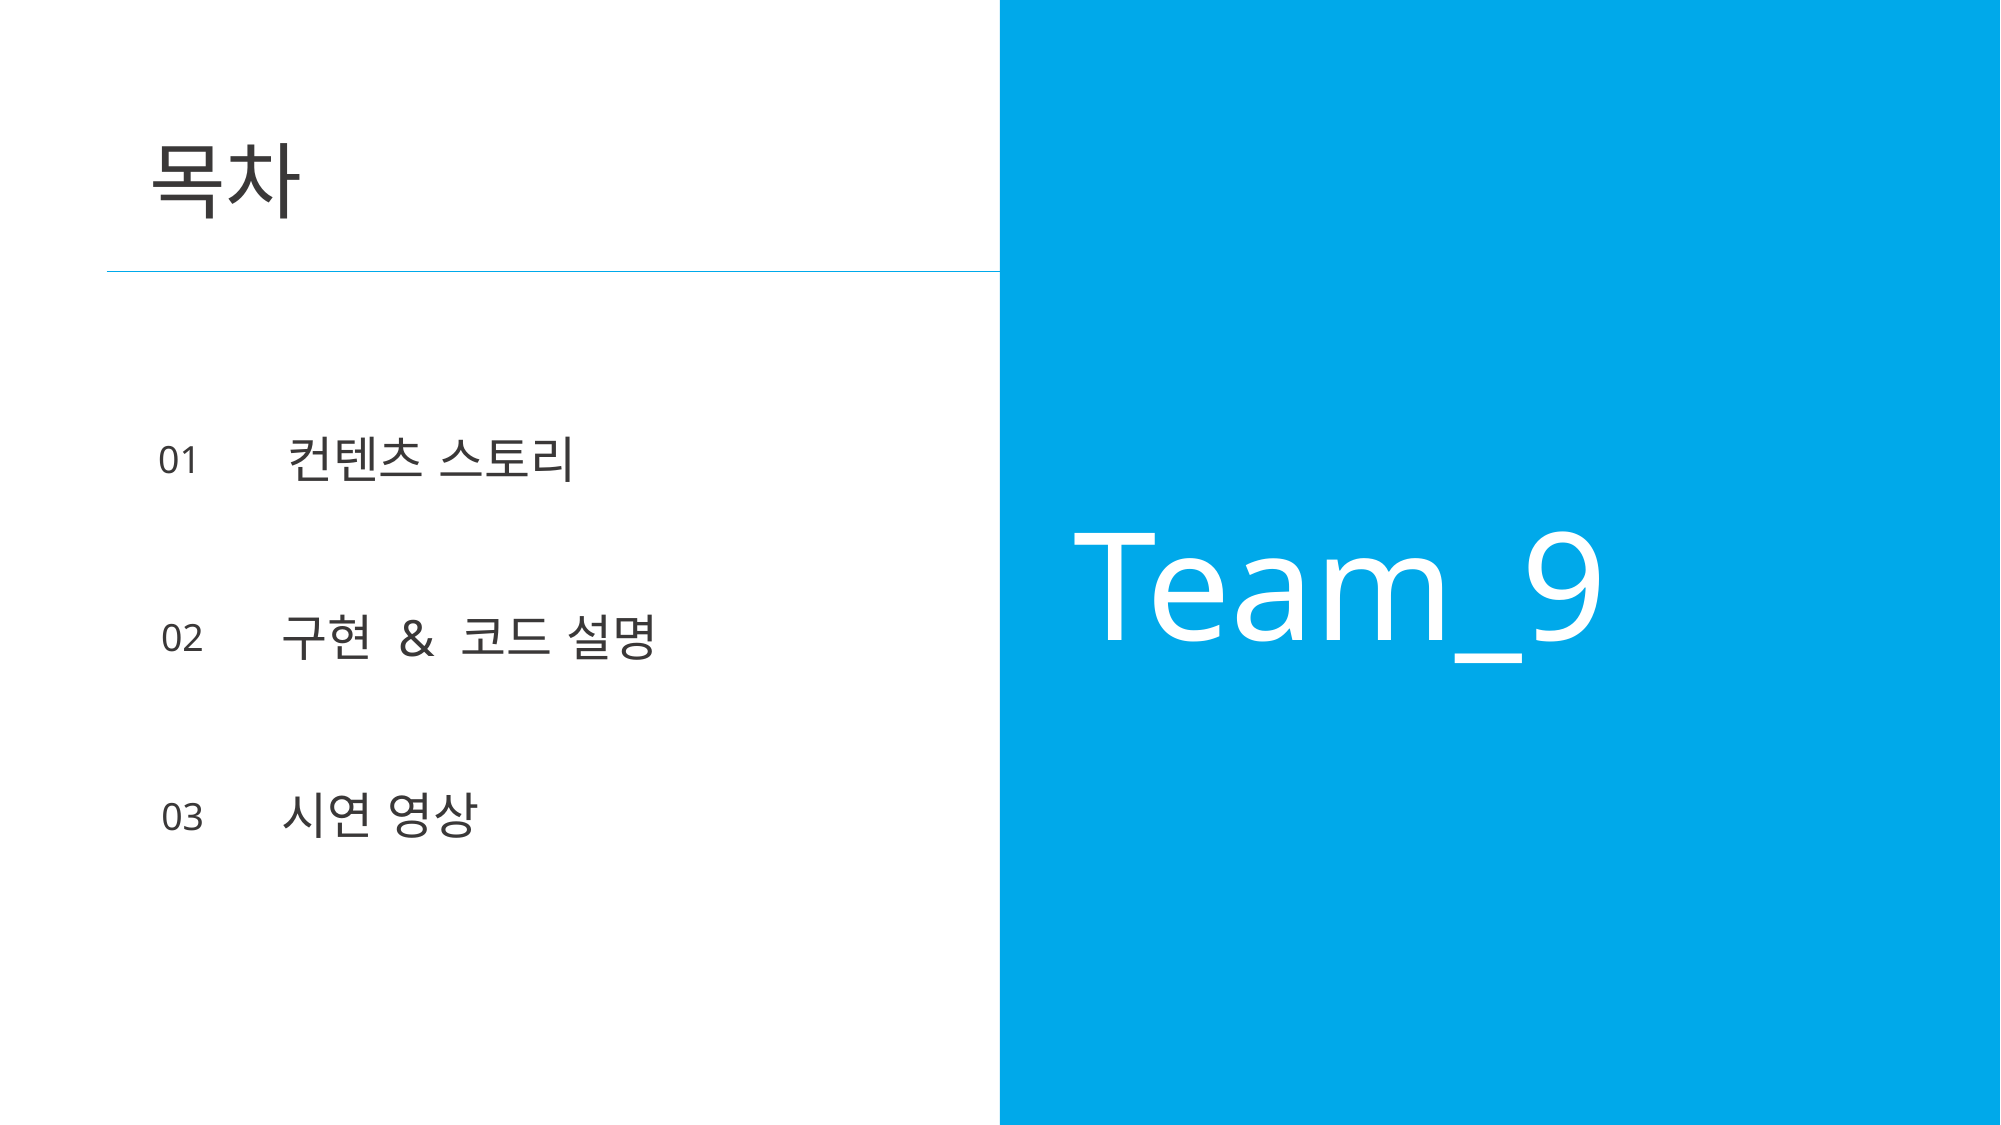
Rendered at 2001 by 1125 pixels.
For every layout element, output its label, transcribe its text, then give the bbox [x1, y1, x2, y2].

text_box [142, 420, 608, 497]
text_box Team_9 [1058, 482, 1623, 678]
text_box [999, 0, 2000, 1125]
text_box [141, 777, 506, 854]
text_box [142, 599, 685, 675]
text_box 목차 [134, 121, 318, 237]
